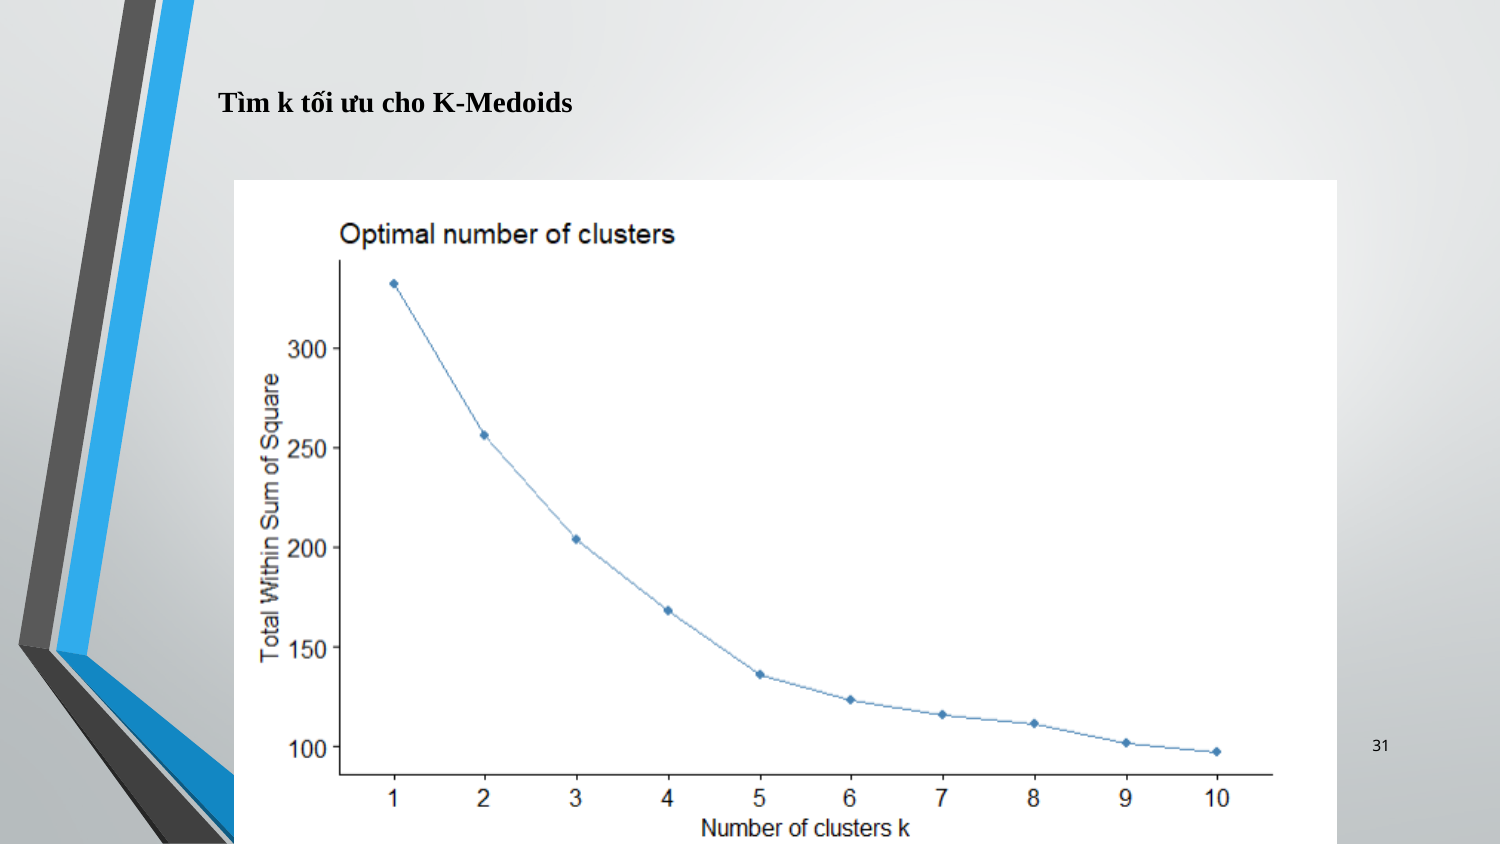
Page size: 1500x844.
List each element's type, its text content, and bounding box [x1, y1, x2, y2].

slide_number 31 [1347, 723, 1416, 769]
picture [234, 180, 1337, 844]
text_box Tìm k tối ưu cho K-Medoids [203, 76, 635, 126]
